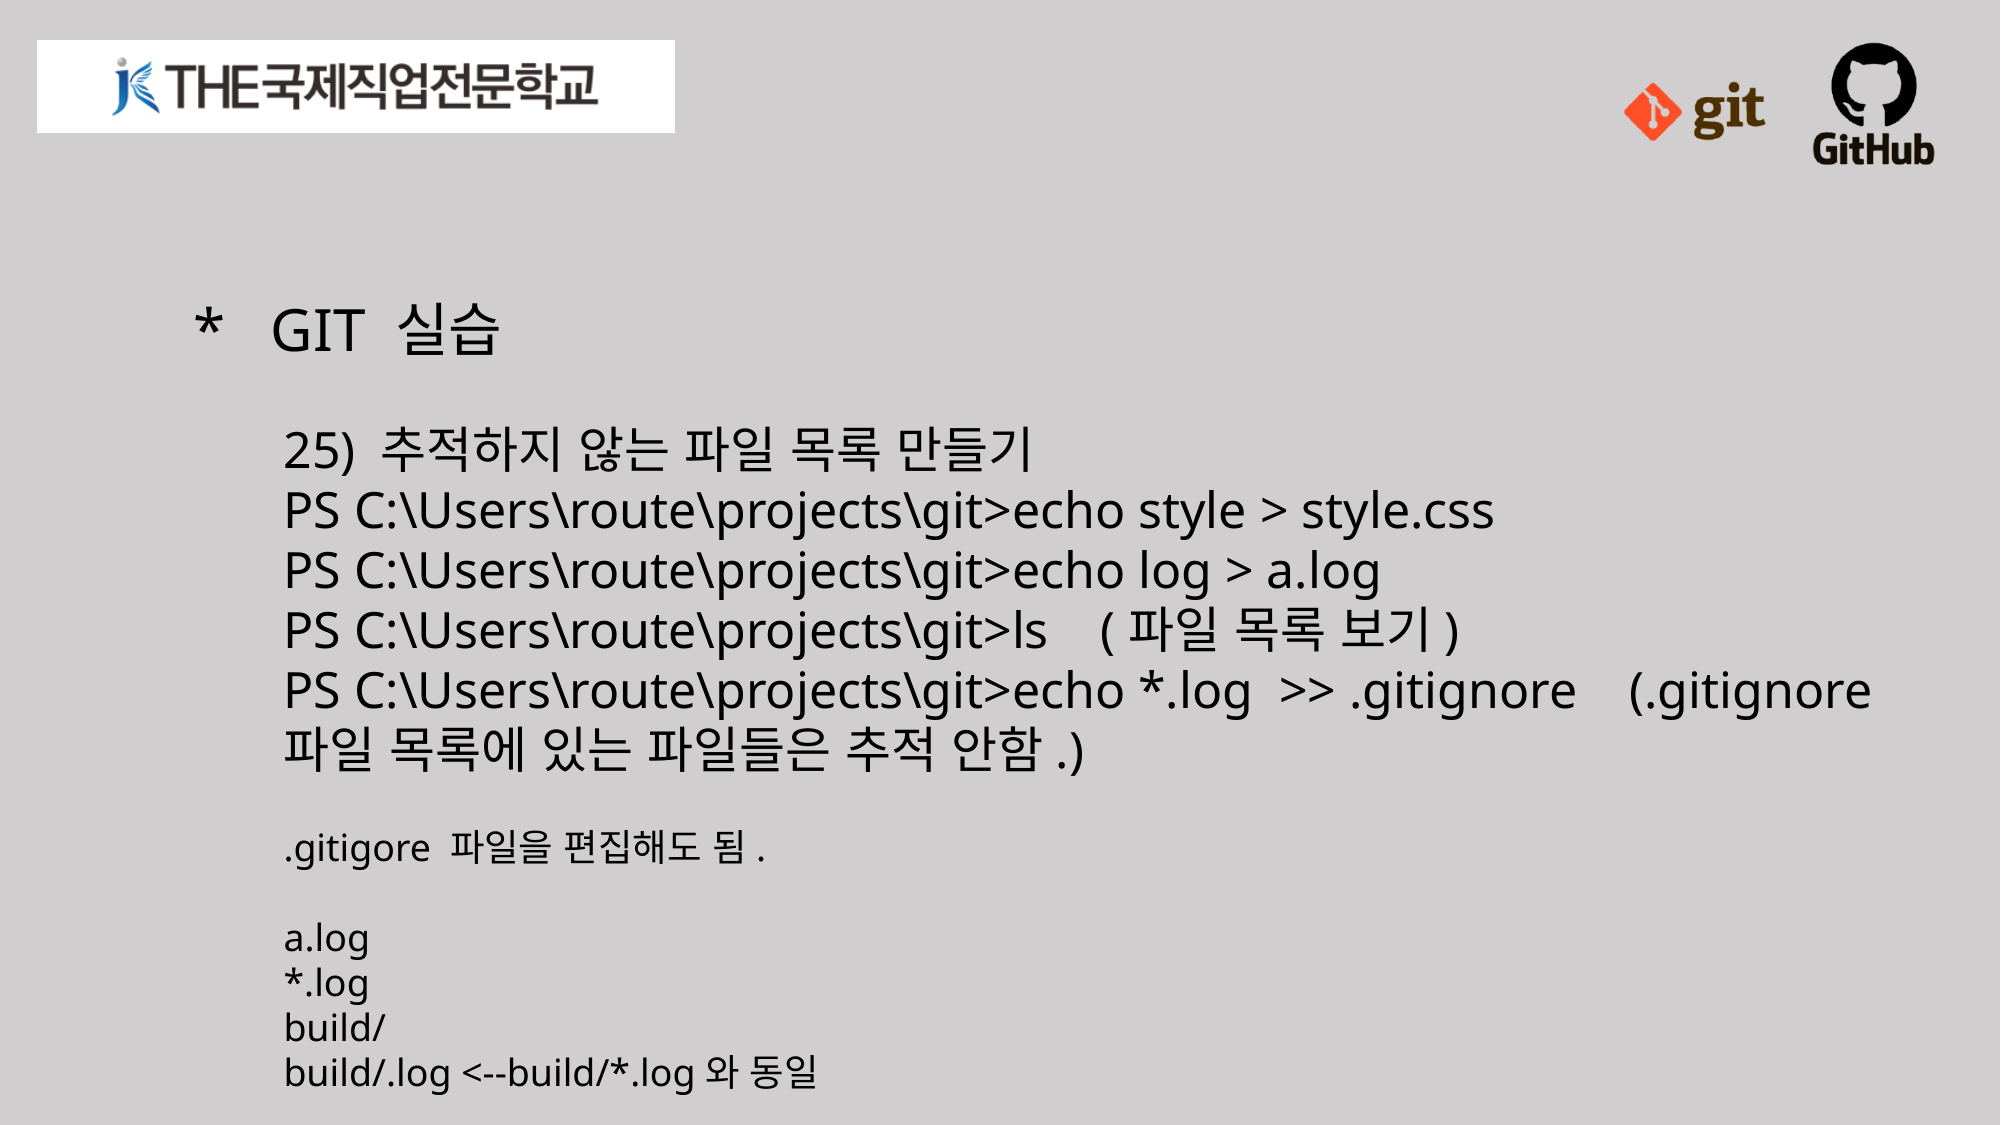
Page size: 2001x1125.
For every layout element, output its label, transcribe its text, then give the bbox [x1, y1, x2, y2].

text_box 25) 추적하지 않는 파일 목록 만들기 PS C:\Users\route\projects\git>echo style > style.css PS C:\Users\route\projects\git>echo log > a.log PS C:\Users\route\projects\git>ls (파일 목록 보기) PS C:\Users\route\projects\git>echo *.log >> .gitignore (.gitignore 파일 목록에 있는 파일들은 추적 안함.) .gitigore 파일을 편집해도 됨. a.log *.log build/ build/.log <--build/*.log와 동일 [268, 411, 1901, 1101]
text_box * GIT 실습 [178, 285, 517, 371]
picture [37, 40, 675, 134]
picture [1577, 0, 1983, 228]
